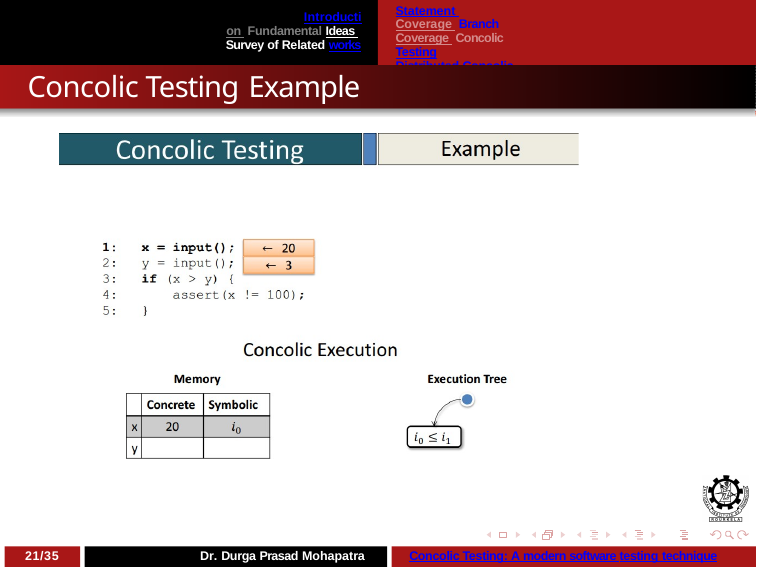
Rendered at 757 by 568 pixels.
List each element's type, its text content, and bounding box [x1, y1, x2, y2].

text_box 21/35 [23, 548, 62, 564]
text_box Concolic Testing Example [0, 65, 756, 103]
text_box [391, 546, 756, 567]
text_box [84, 546, 388, 567]
text_box Introduction Fundamental Ideas Survey of Related works [220, 7, 363, 53]
text_box Statement Coverage Branch Coverage Concolic Testing Distributed Concolic Testing [377, 0, 756, 65]
text_box [0, 103, 756, 117]
text_box [59, 133, 579, 459]
text_box Concolic Testing: A modern software testing technique [407, 548, 727, 564]
text_box [4, 546, 81, 567]
footer Dr. Durga Prasad Mohapatra [197, 548, 372, 568]
picture [702, 475, 749, 522]
